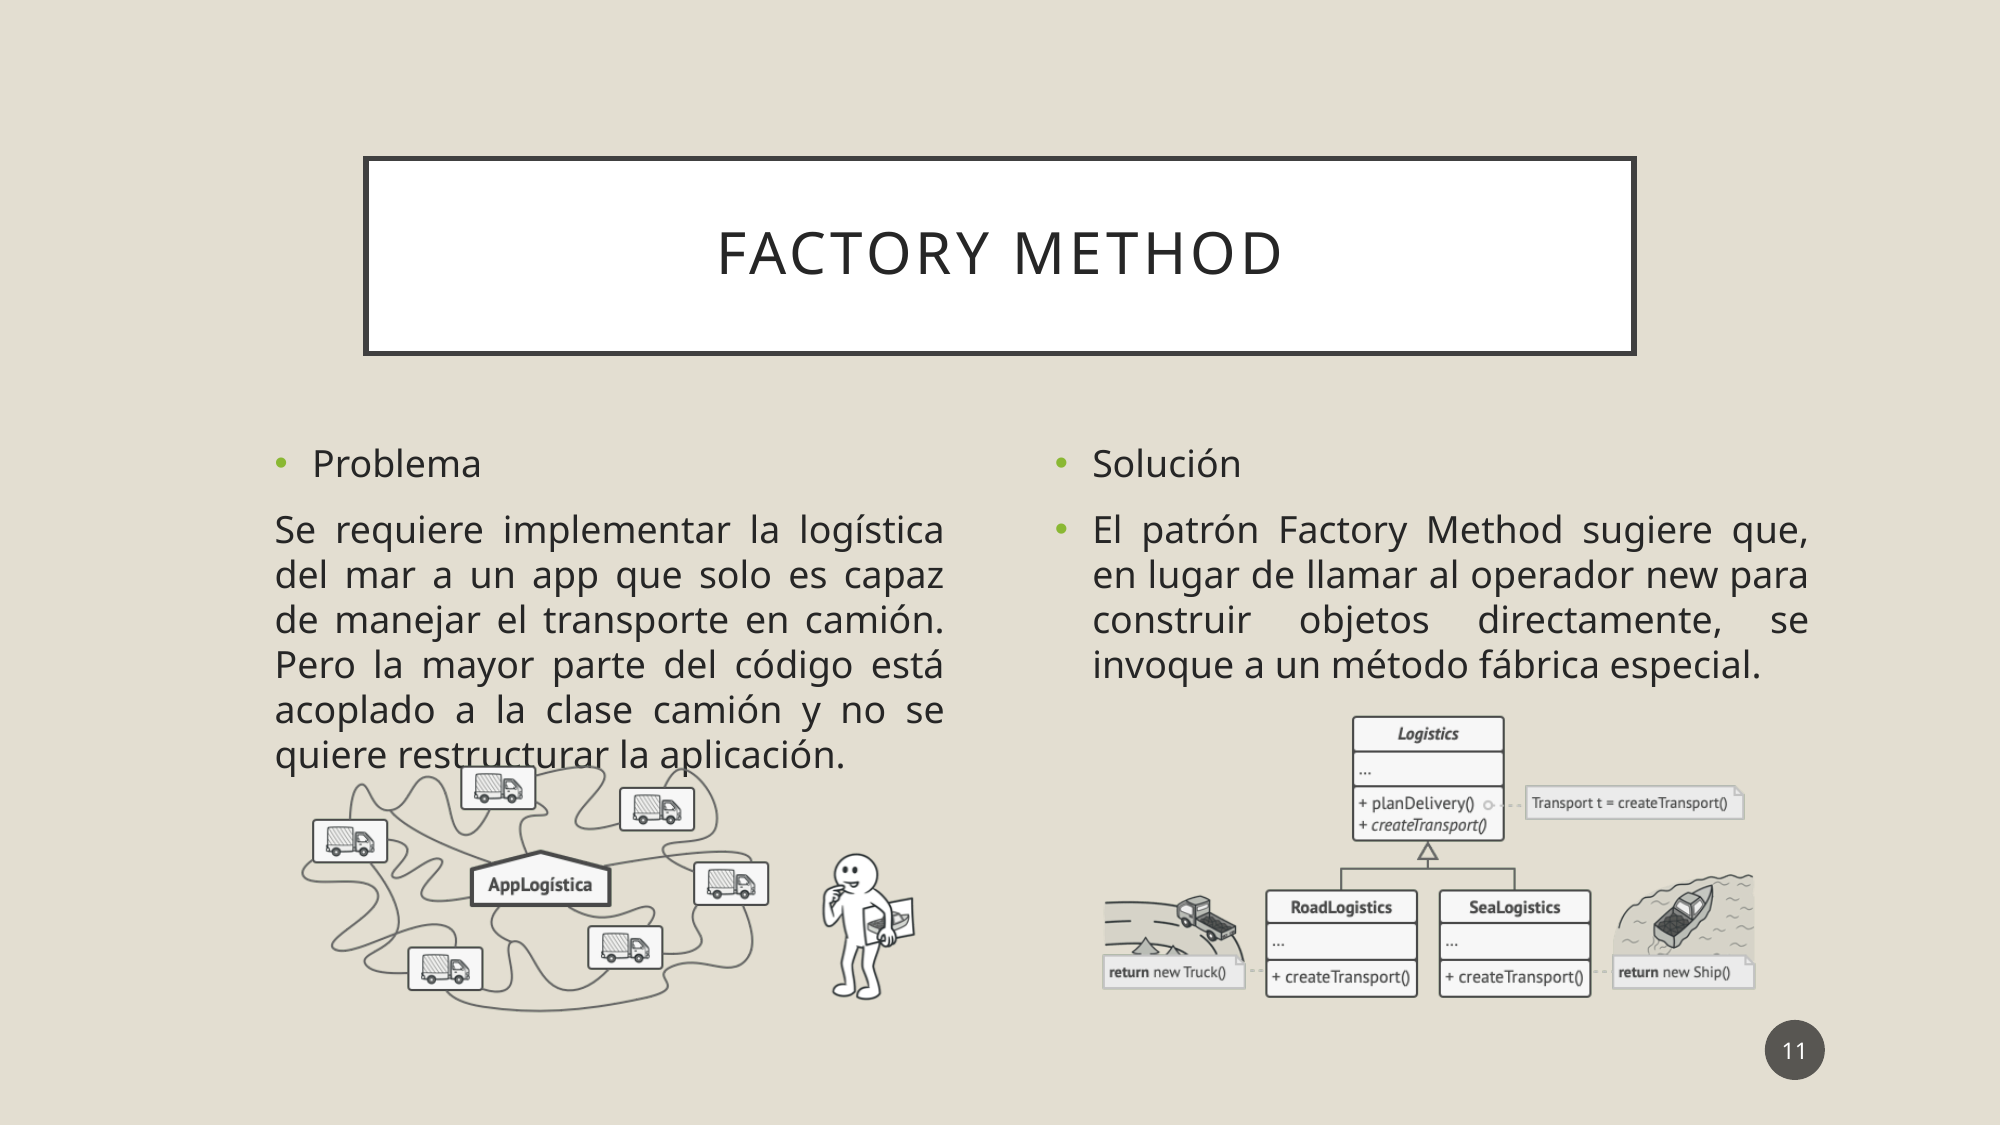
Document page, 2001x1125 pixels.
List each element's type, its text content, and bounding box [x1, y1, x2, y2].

title Factory Method [363, 156, 1637, 356]
slide_number 11 [1764, 1019, 1825, 1080]
picture [1093, 706, 1765, 999]
list Problema Se requiere implementar la logística del mar a un app que solo es capaz de manejar el transporte en camión. Pero la mayor parte del código está acoplado a la clase camión y no se quiere restructurar la aplicación. [259, 432, 961, 942]
picture [292, 756, 927, 1022]
list Solución El patrón Factory Method sugiere que, en lugar de llamar al operador new para construir objetos directamente, se invoque a un método fábrica especial. [1039, 432, 1825, 942]
